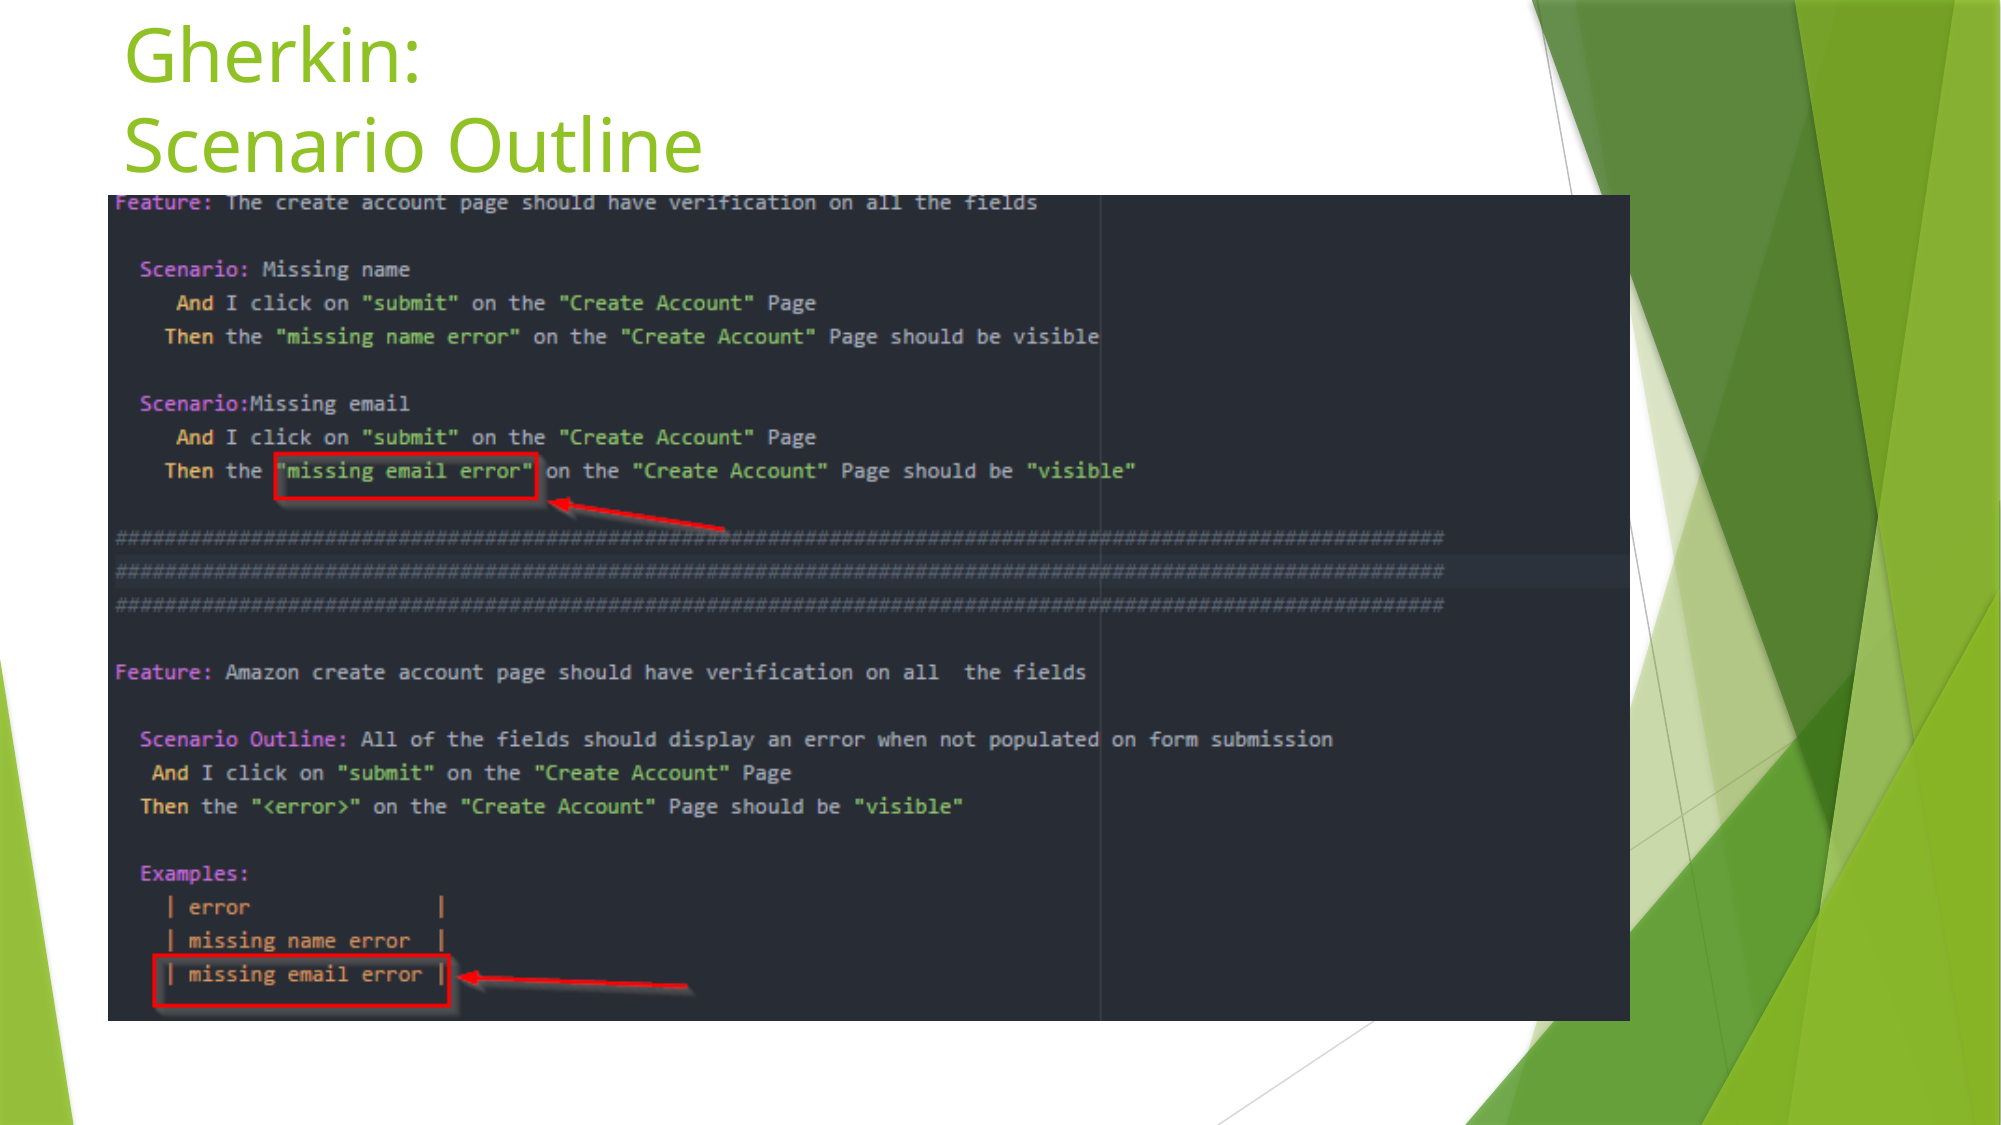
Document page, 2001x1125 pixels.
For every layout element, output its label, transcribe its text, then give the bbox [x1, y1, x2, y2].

title Gherkin: Scenario Outline [108, 0, 1519, 194]
picture [107, 194, 1630, 1022]
